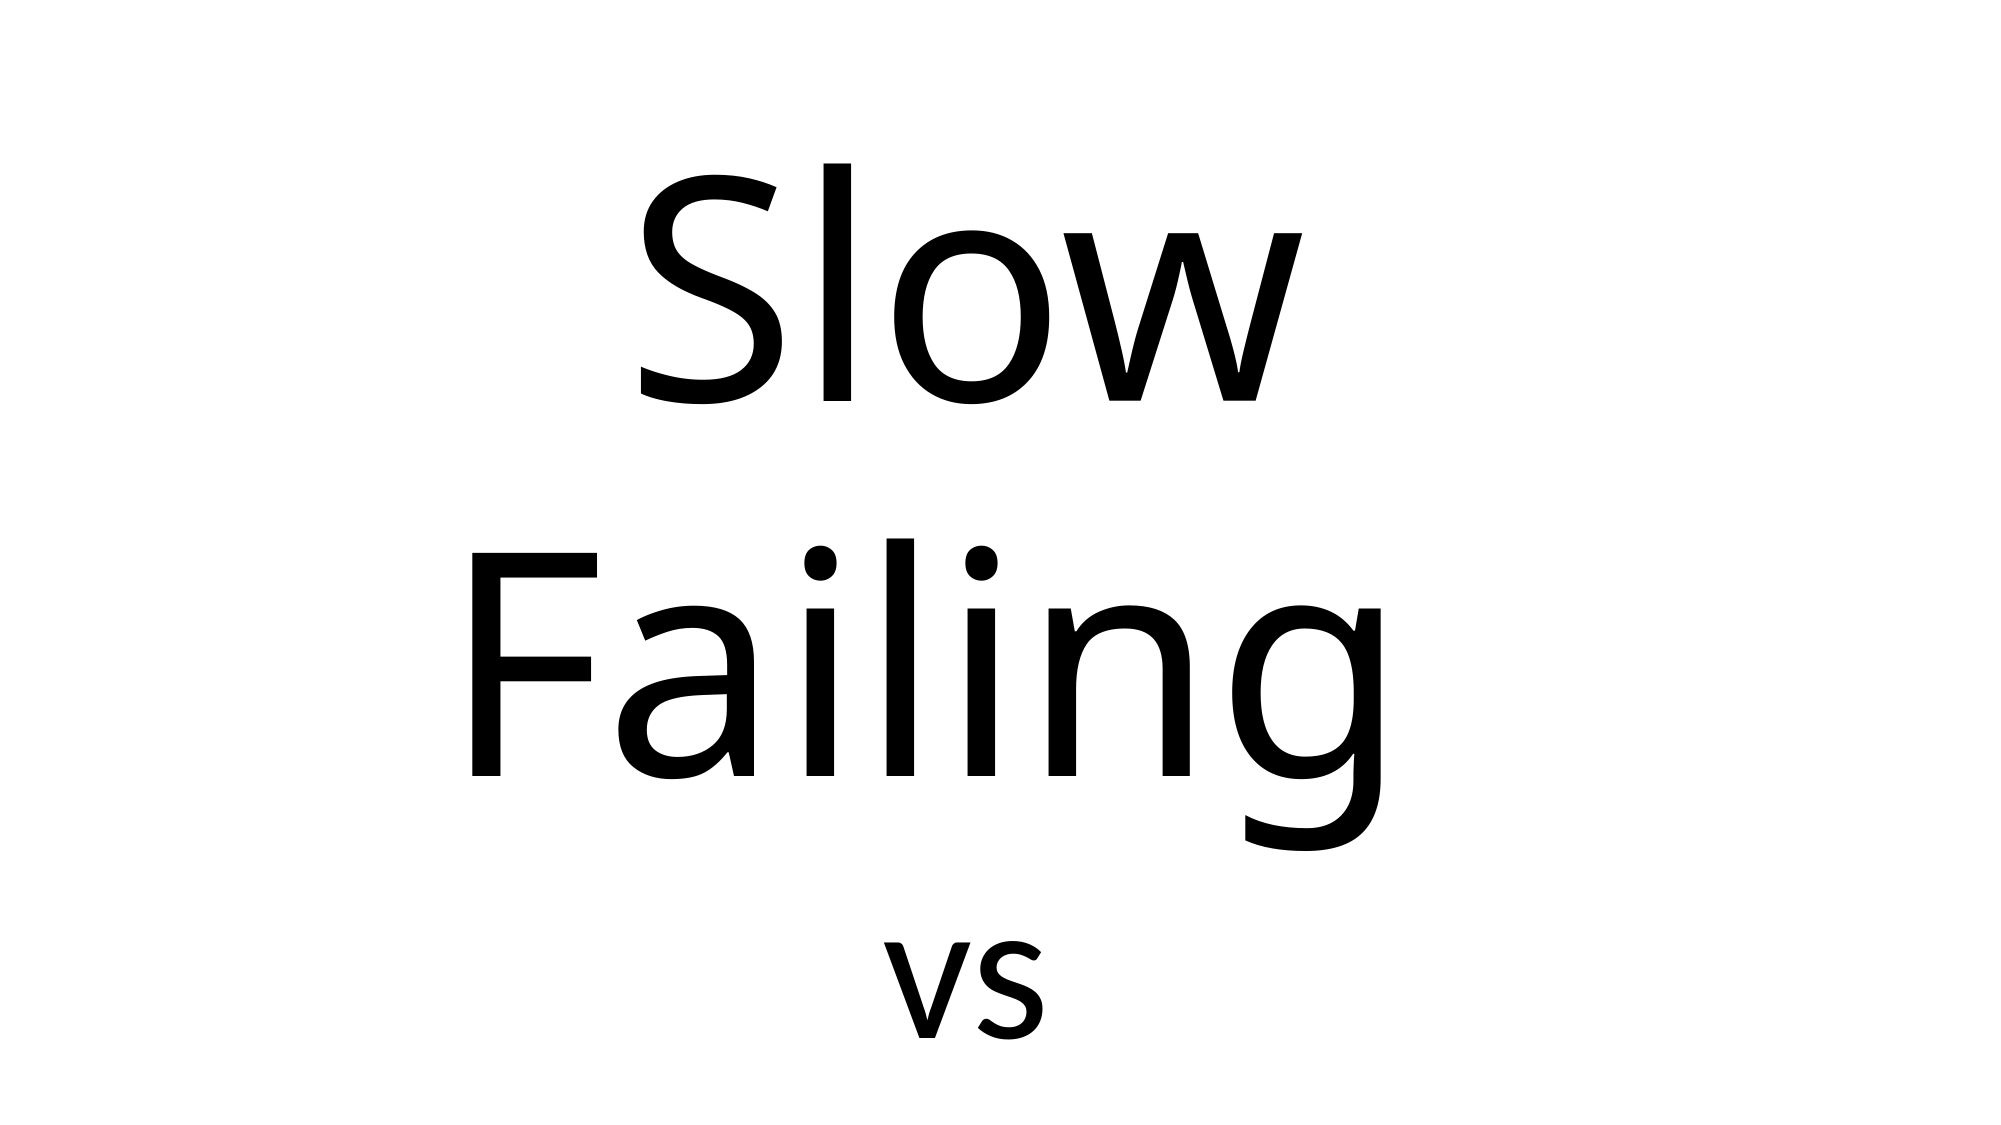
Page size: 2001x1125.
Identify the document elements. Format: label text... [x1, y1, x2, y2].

text_box Slow Failing vs Failing Fast [301, 81, 1631, 1125]
